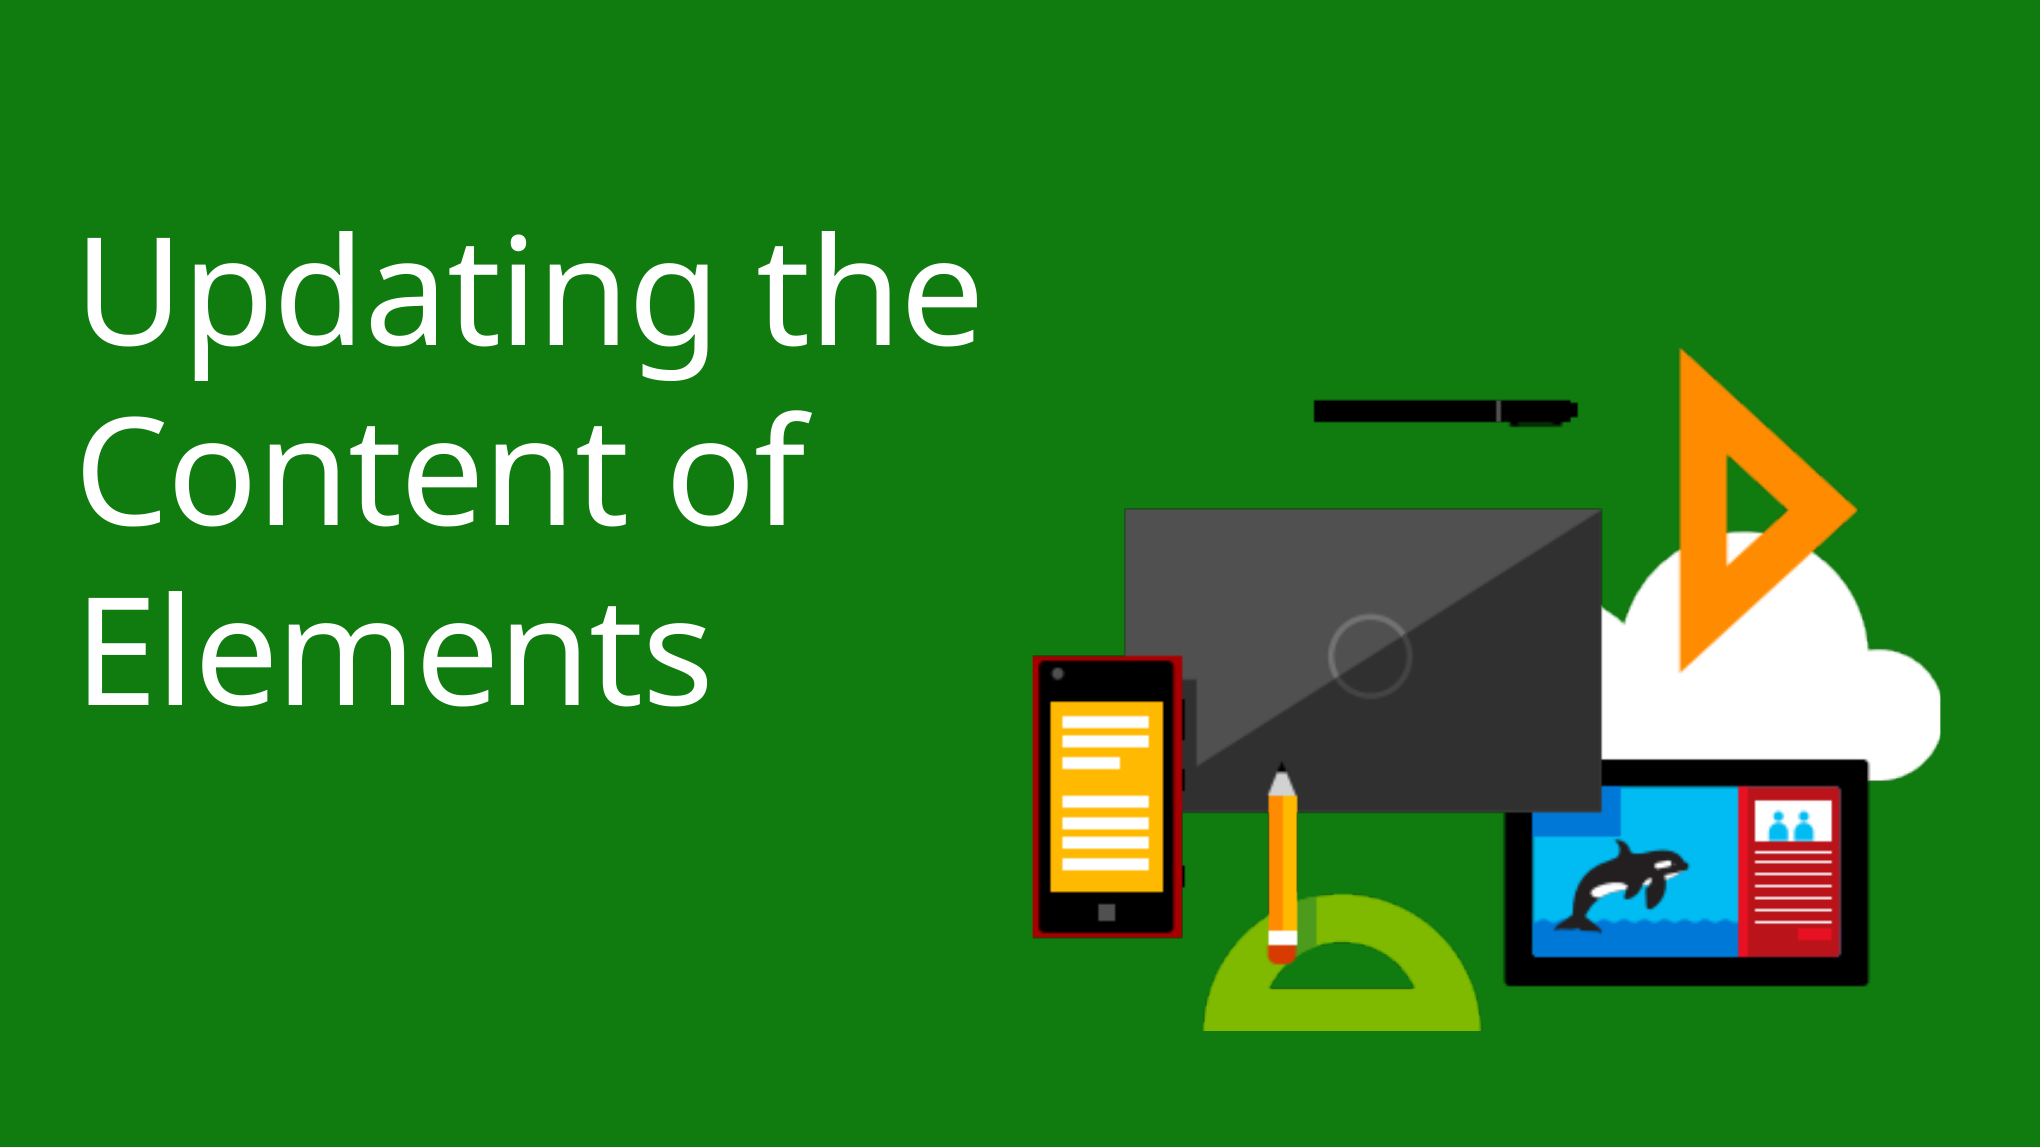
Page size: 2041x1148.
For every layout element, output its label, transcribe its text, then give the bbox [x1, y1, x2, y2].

text_box Updating the Content of Elements [59, 179, 1260, 704]
